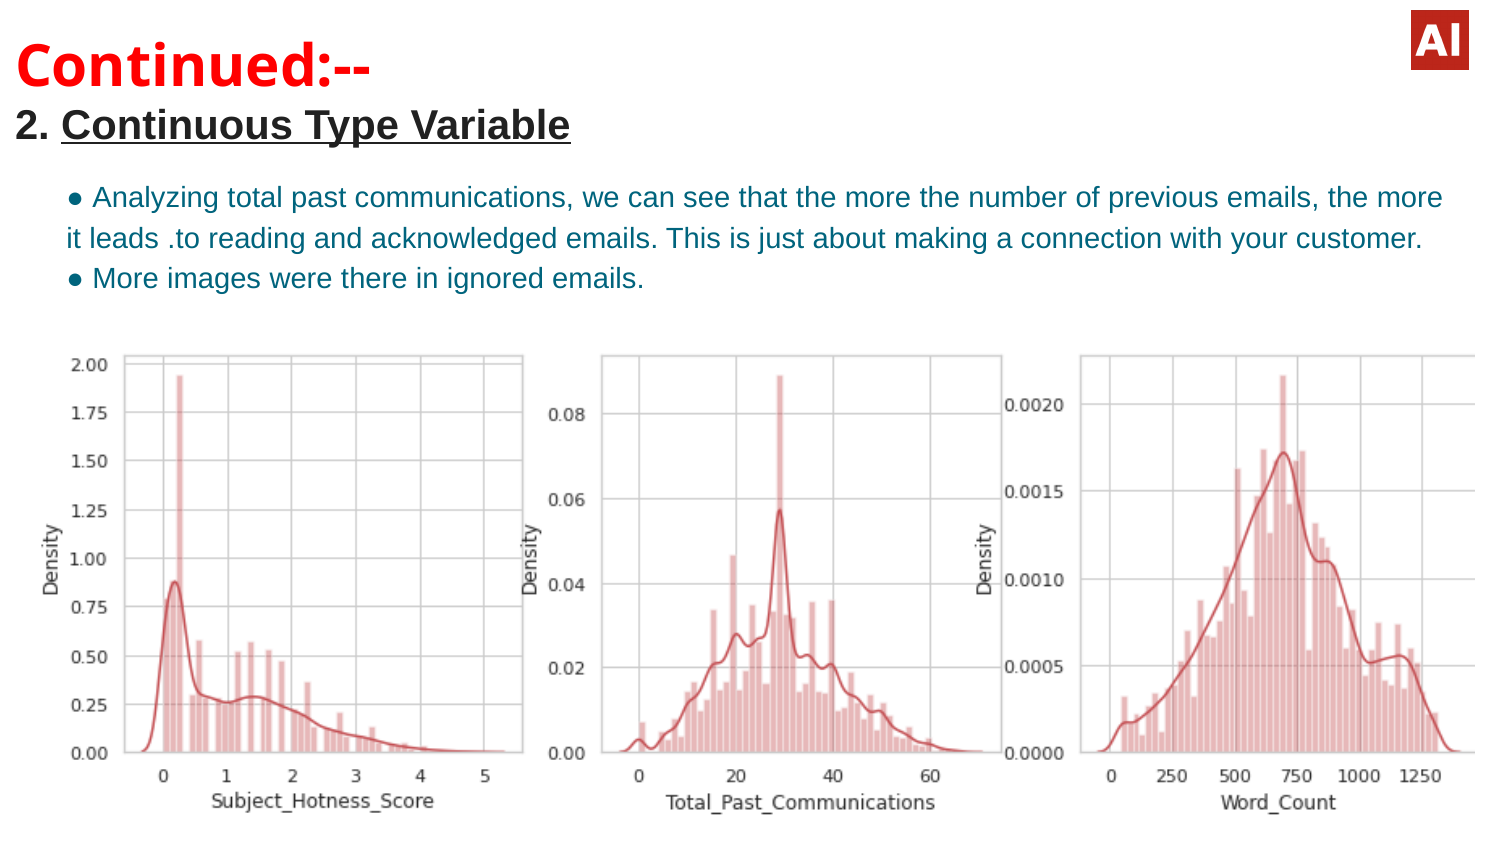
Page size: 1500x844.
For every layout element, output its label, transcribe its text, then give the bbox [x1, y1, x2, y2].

title Continued:-- 2. Continuous Type Variable [0, 12, 1398, 159]
list ● Analyzing total past communications, we can see that the more the number of previous emails, the more it leads .to reading and acknowledged emails. This is just about making a connection with your customer. ● More images were there in ignored emails. [32, 158, 1475, 348]
picture [32, 348, 1475, 821]
picture [1411, 10, 1469, 70]
